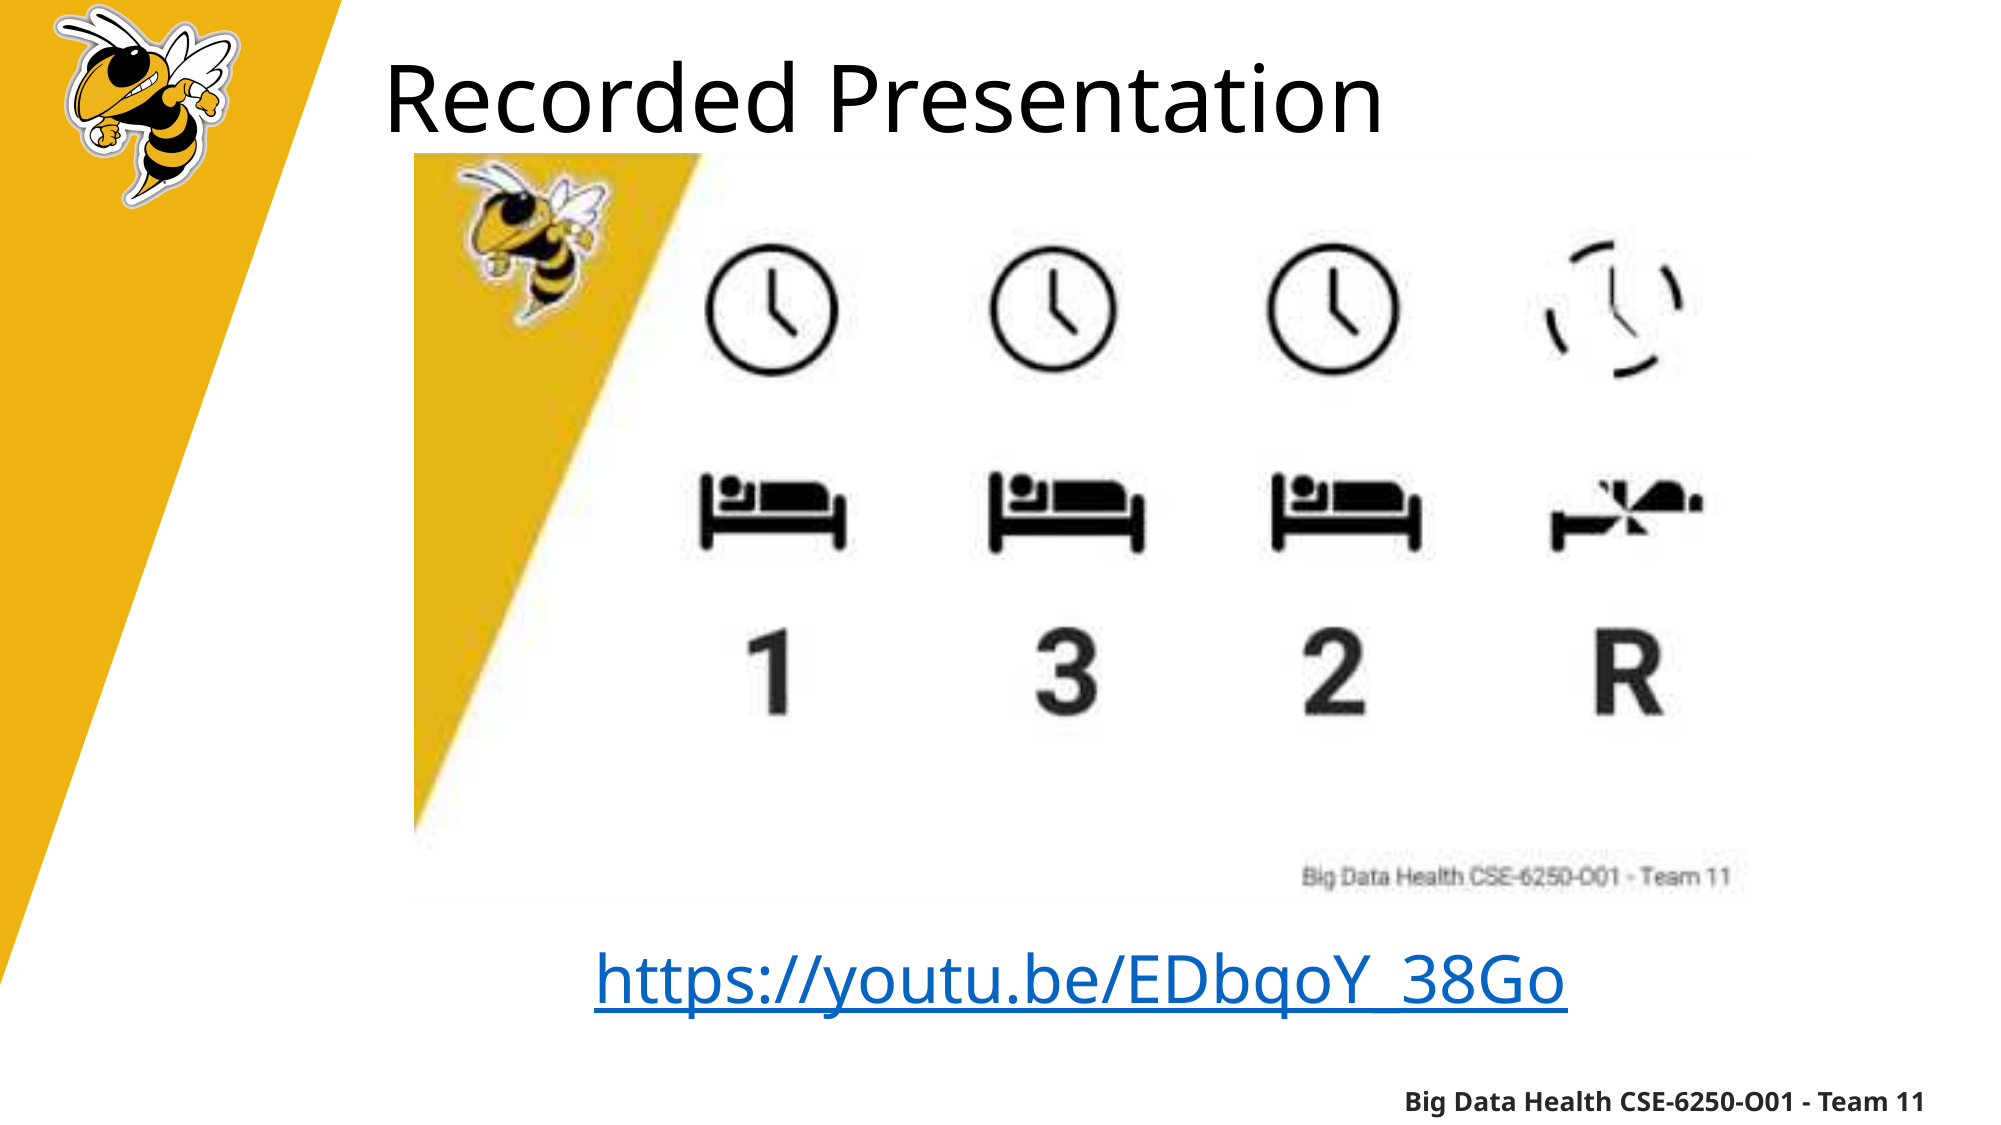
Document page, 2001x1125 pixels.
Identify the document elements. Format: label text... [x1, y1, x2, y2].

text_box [413, 152, 1749, 904]
list Big Data Health CSE-6250-O01 - Team 11 [1331, 1025, 2000, 1125]
picture [40, 0, 255, 214]
text_box [0, 0, 343, 986]
text_box Recorded Presentation [367, 44, 1607, 317]
text_box https://youtu.be/EDbqoY_38Go [579, 929, 1583, 1035]
